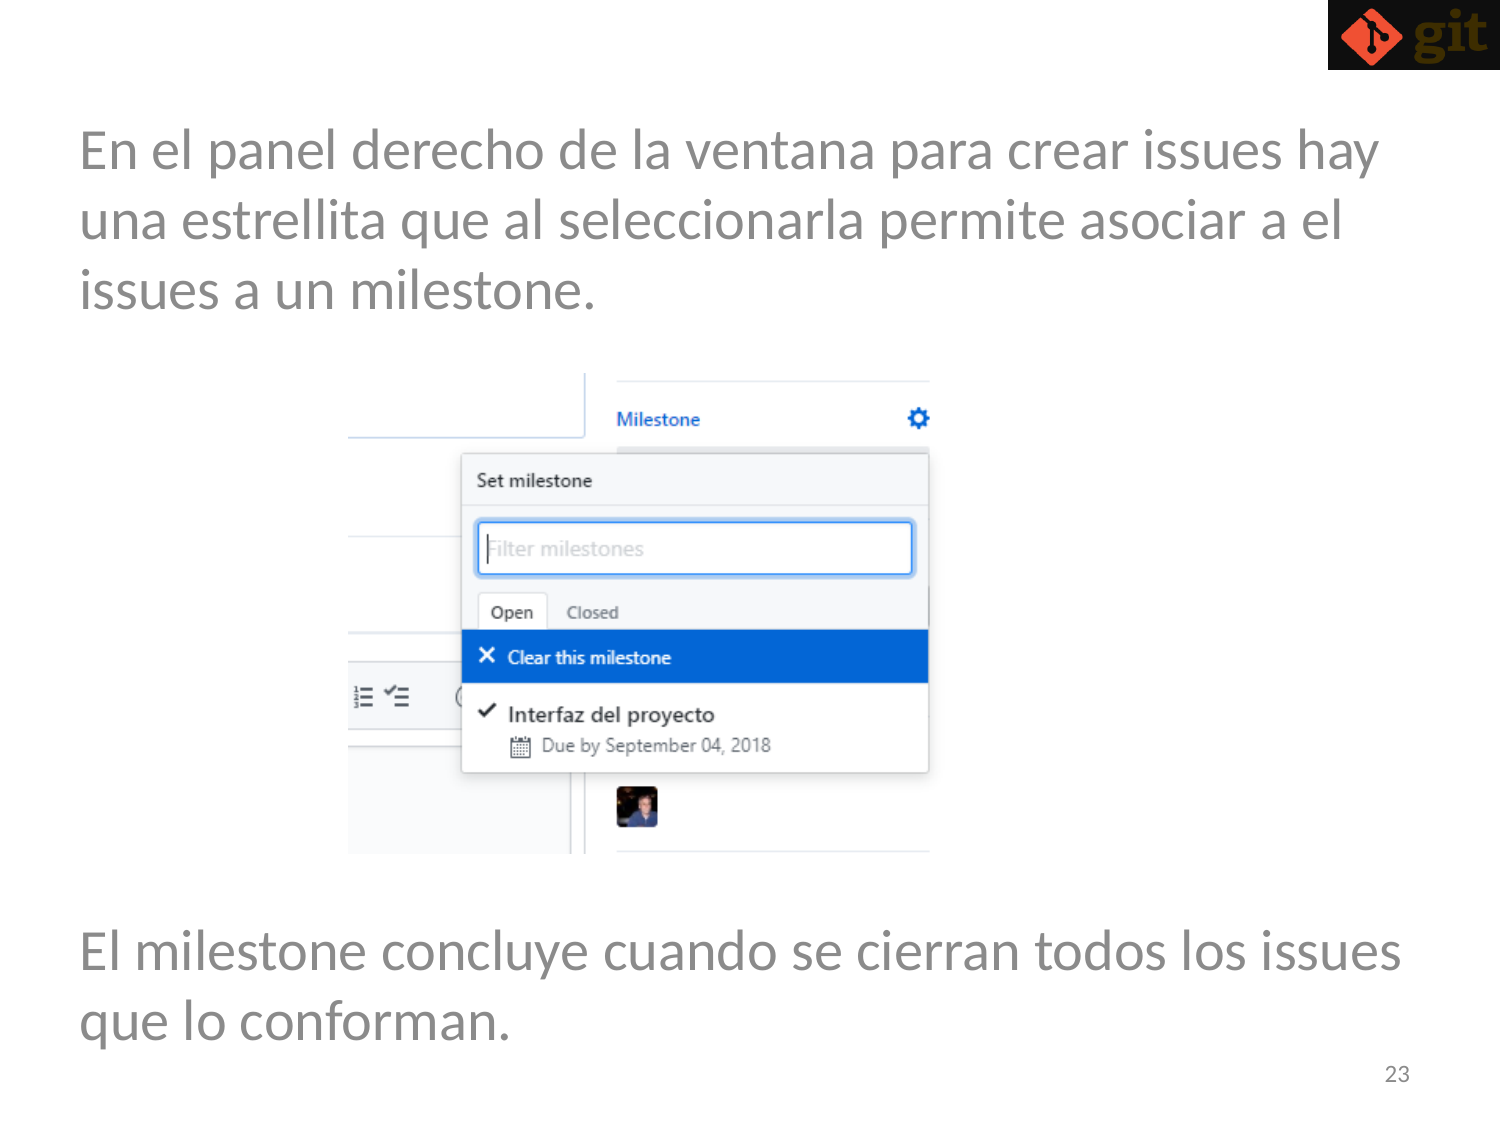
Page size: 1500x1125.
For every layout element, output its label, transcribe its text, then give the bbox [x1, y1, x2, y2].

text_box En el panel derecho de la ventana para crear issues hay una estrellita que al seleccionarla permite asociar a el issues a un milestone. [64, 103, 1436, 329]
text_box El milestone concluye cuando se cierran todos los issues que lo conforman. [64, 905, 1436, 1060]
picture [1328, 0, 1500, 70]
slide_number 23 [1074, 1060, 1425, 1103]
picture [348, 373, 1052, 854]
